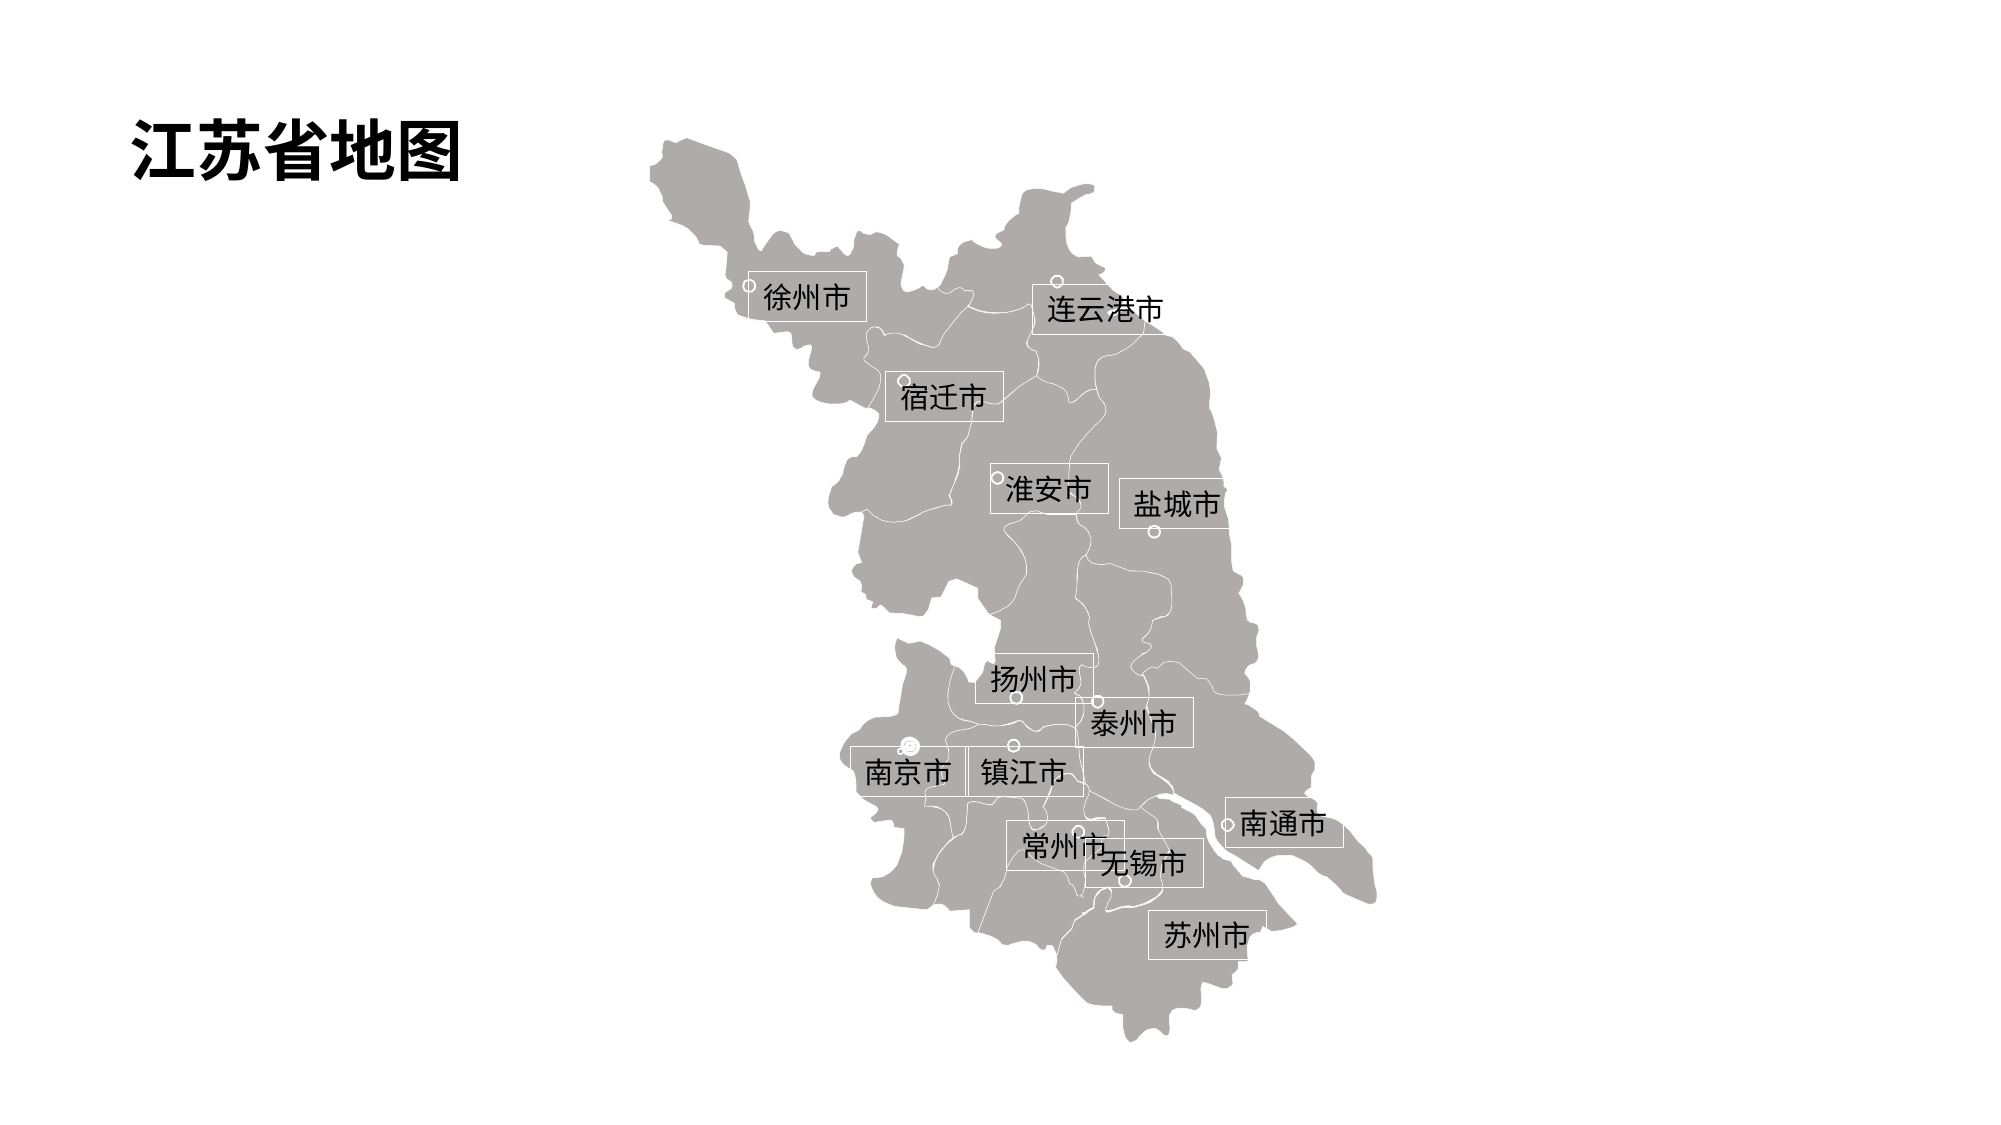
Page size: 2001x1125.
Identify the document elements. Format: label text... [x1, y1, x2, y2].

text_box 江苏省地图 [28, 61, 479, 197]
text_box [649, 137, 1377, 1043]
